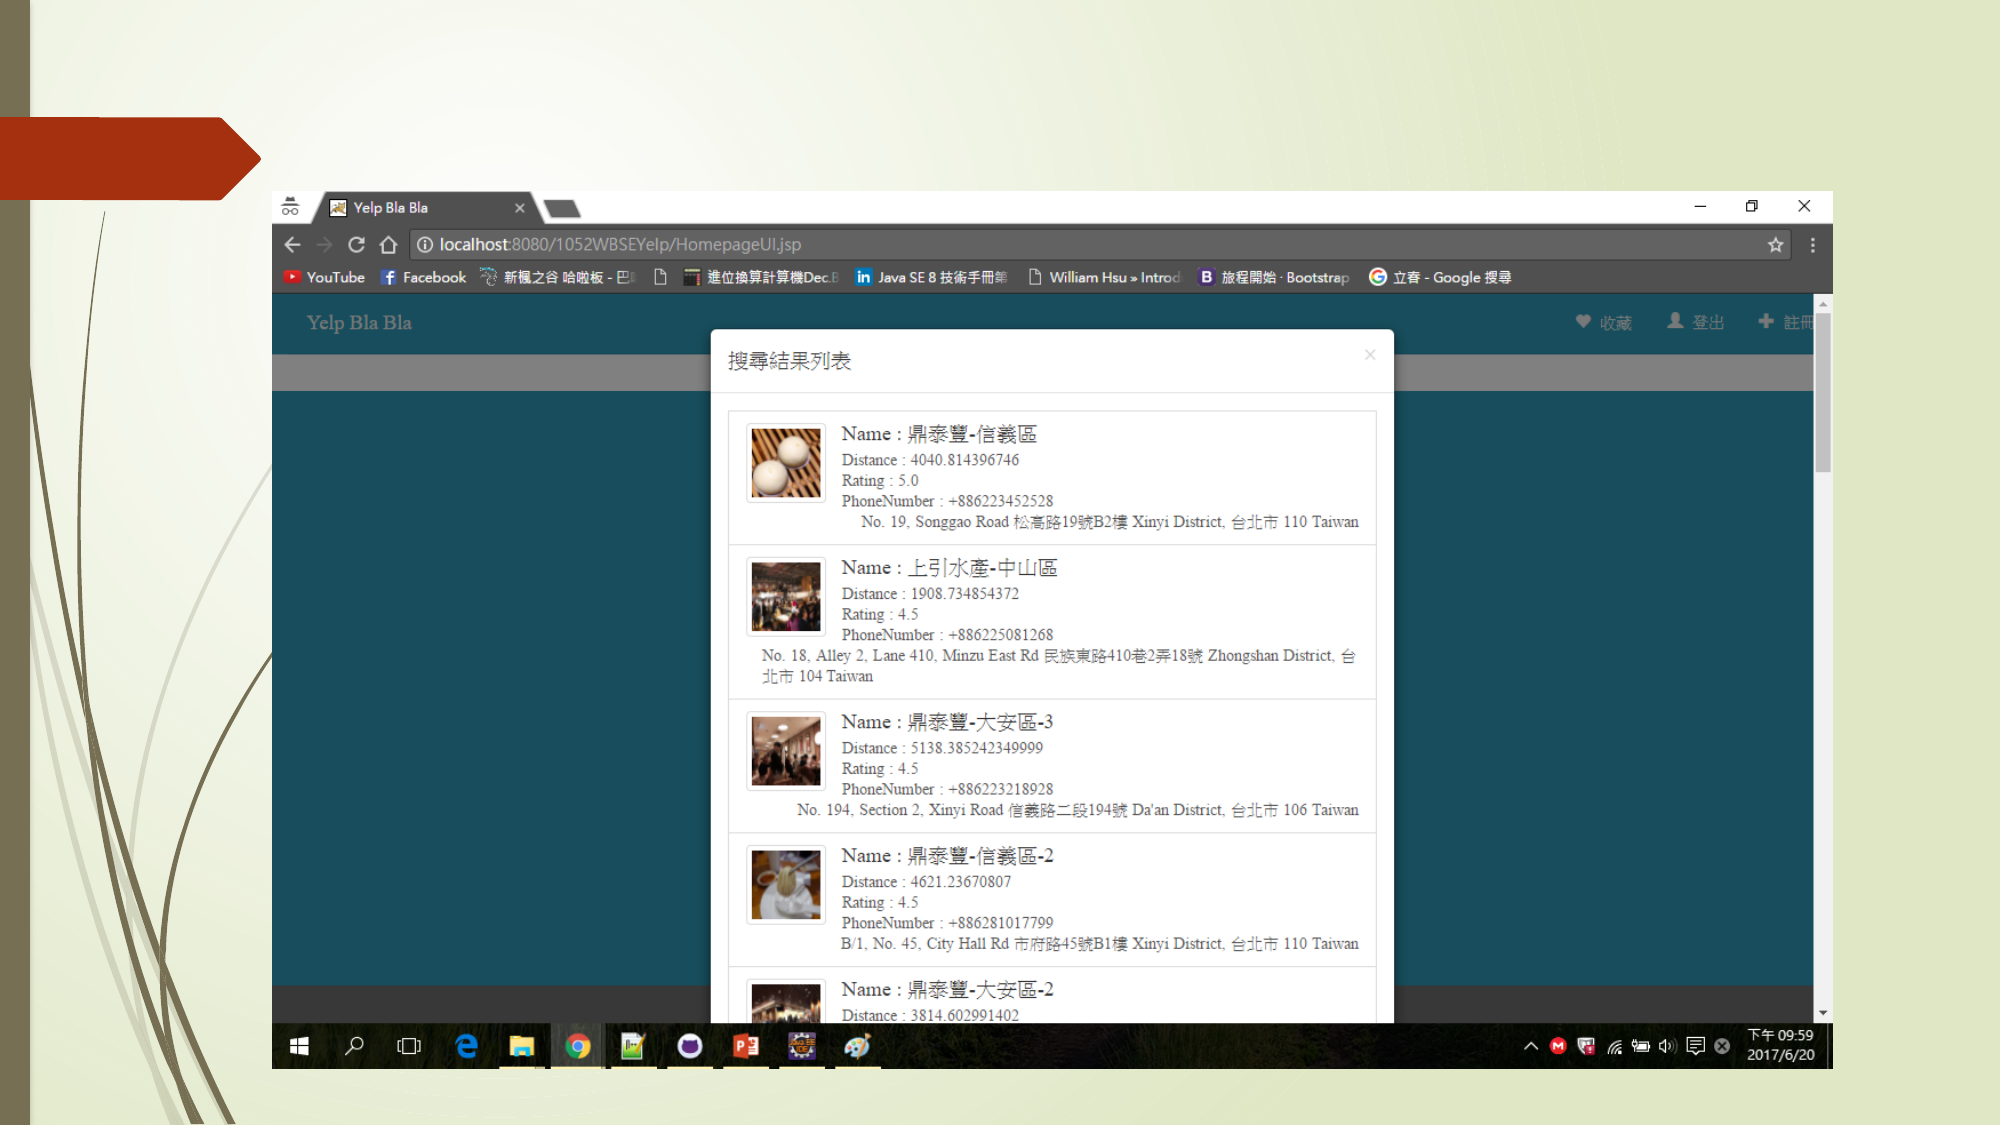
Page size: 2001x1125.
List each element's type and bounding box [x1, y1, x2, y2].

picture [271, 191, 1834, 1069]
